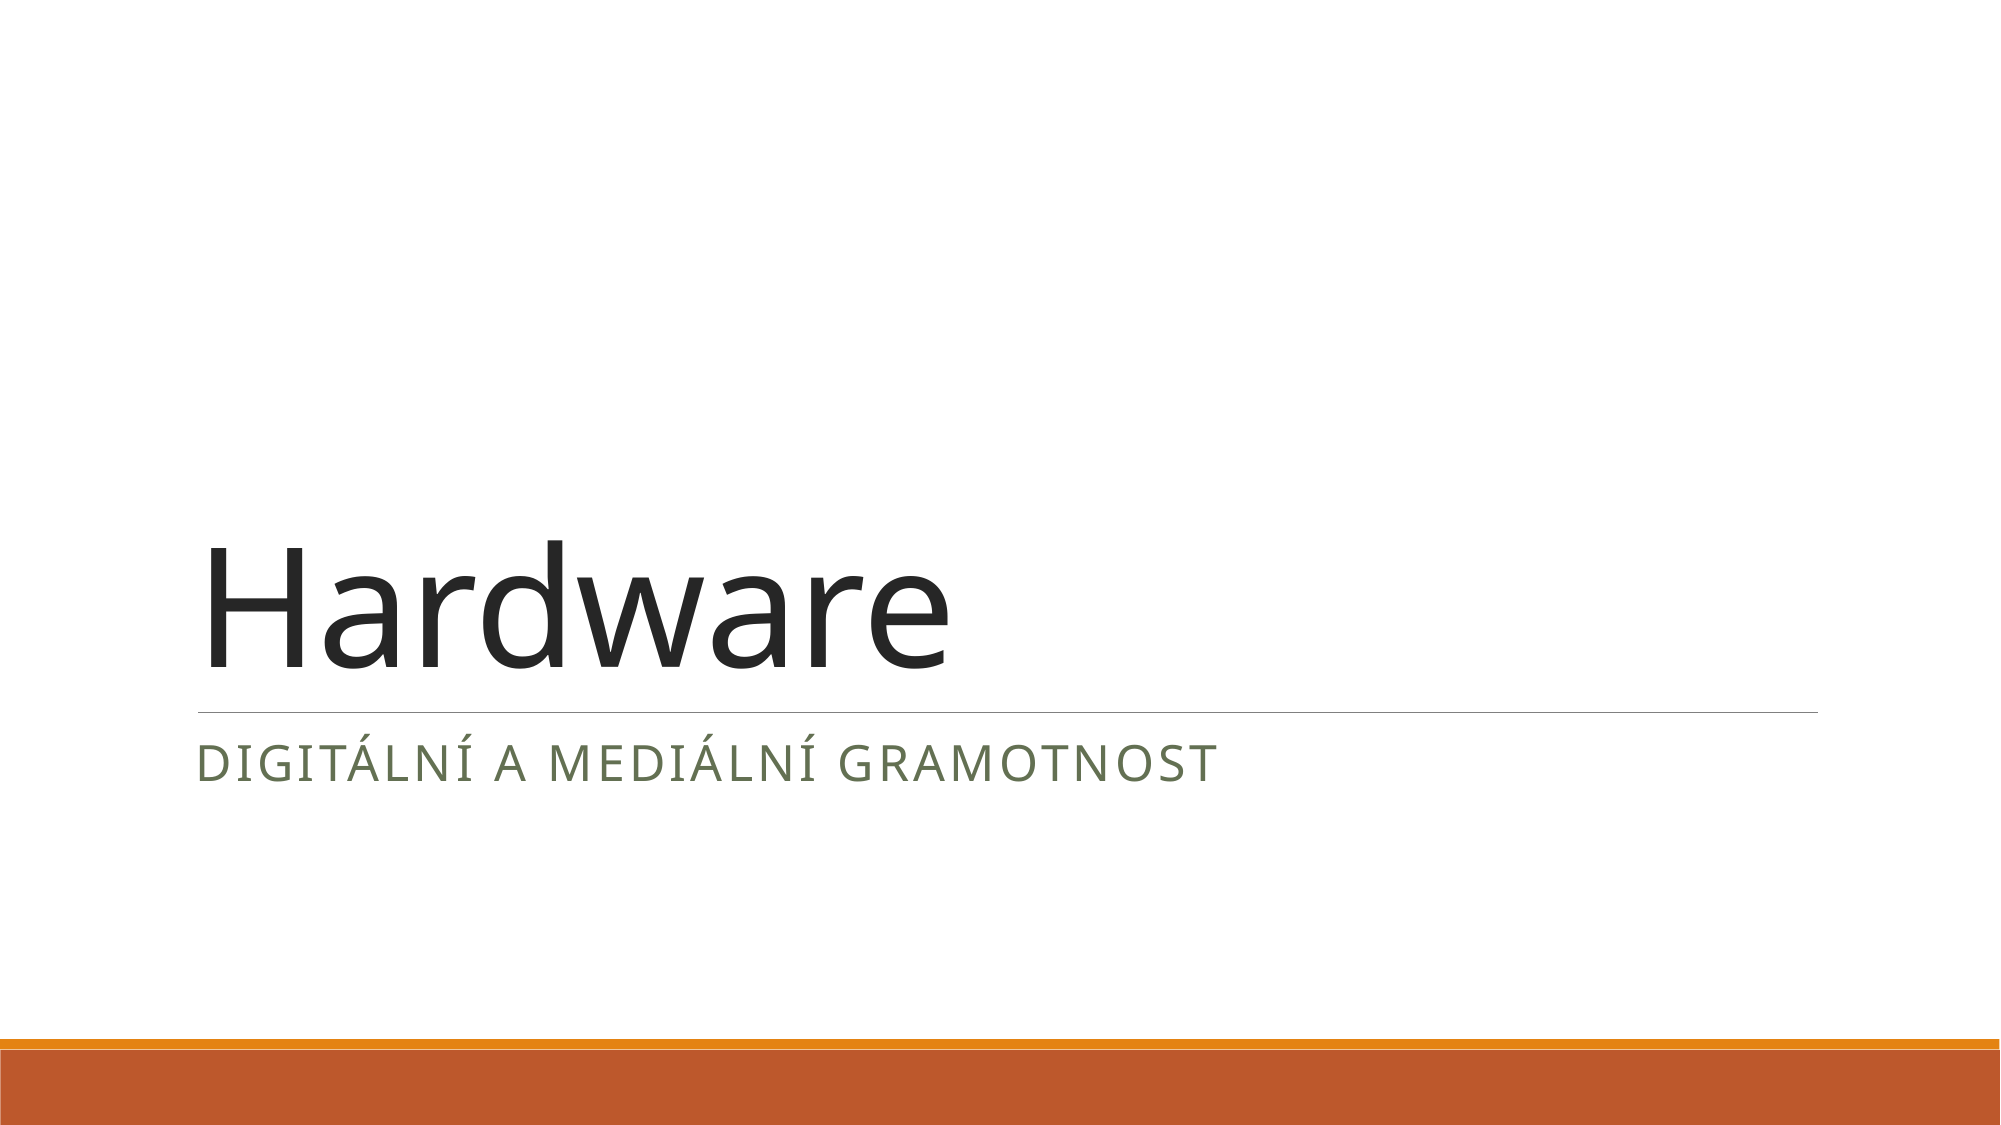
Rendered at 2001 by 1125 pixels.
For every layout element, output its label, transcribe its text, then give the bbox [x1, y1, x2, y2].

title Hardware [180, 124, 1830, 710]
subtitle Digitální a mediální gramotnost [180, 730, 1831, 919]
